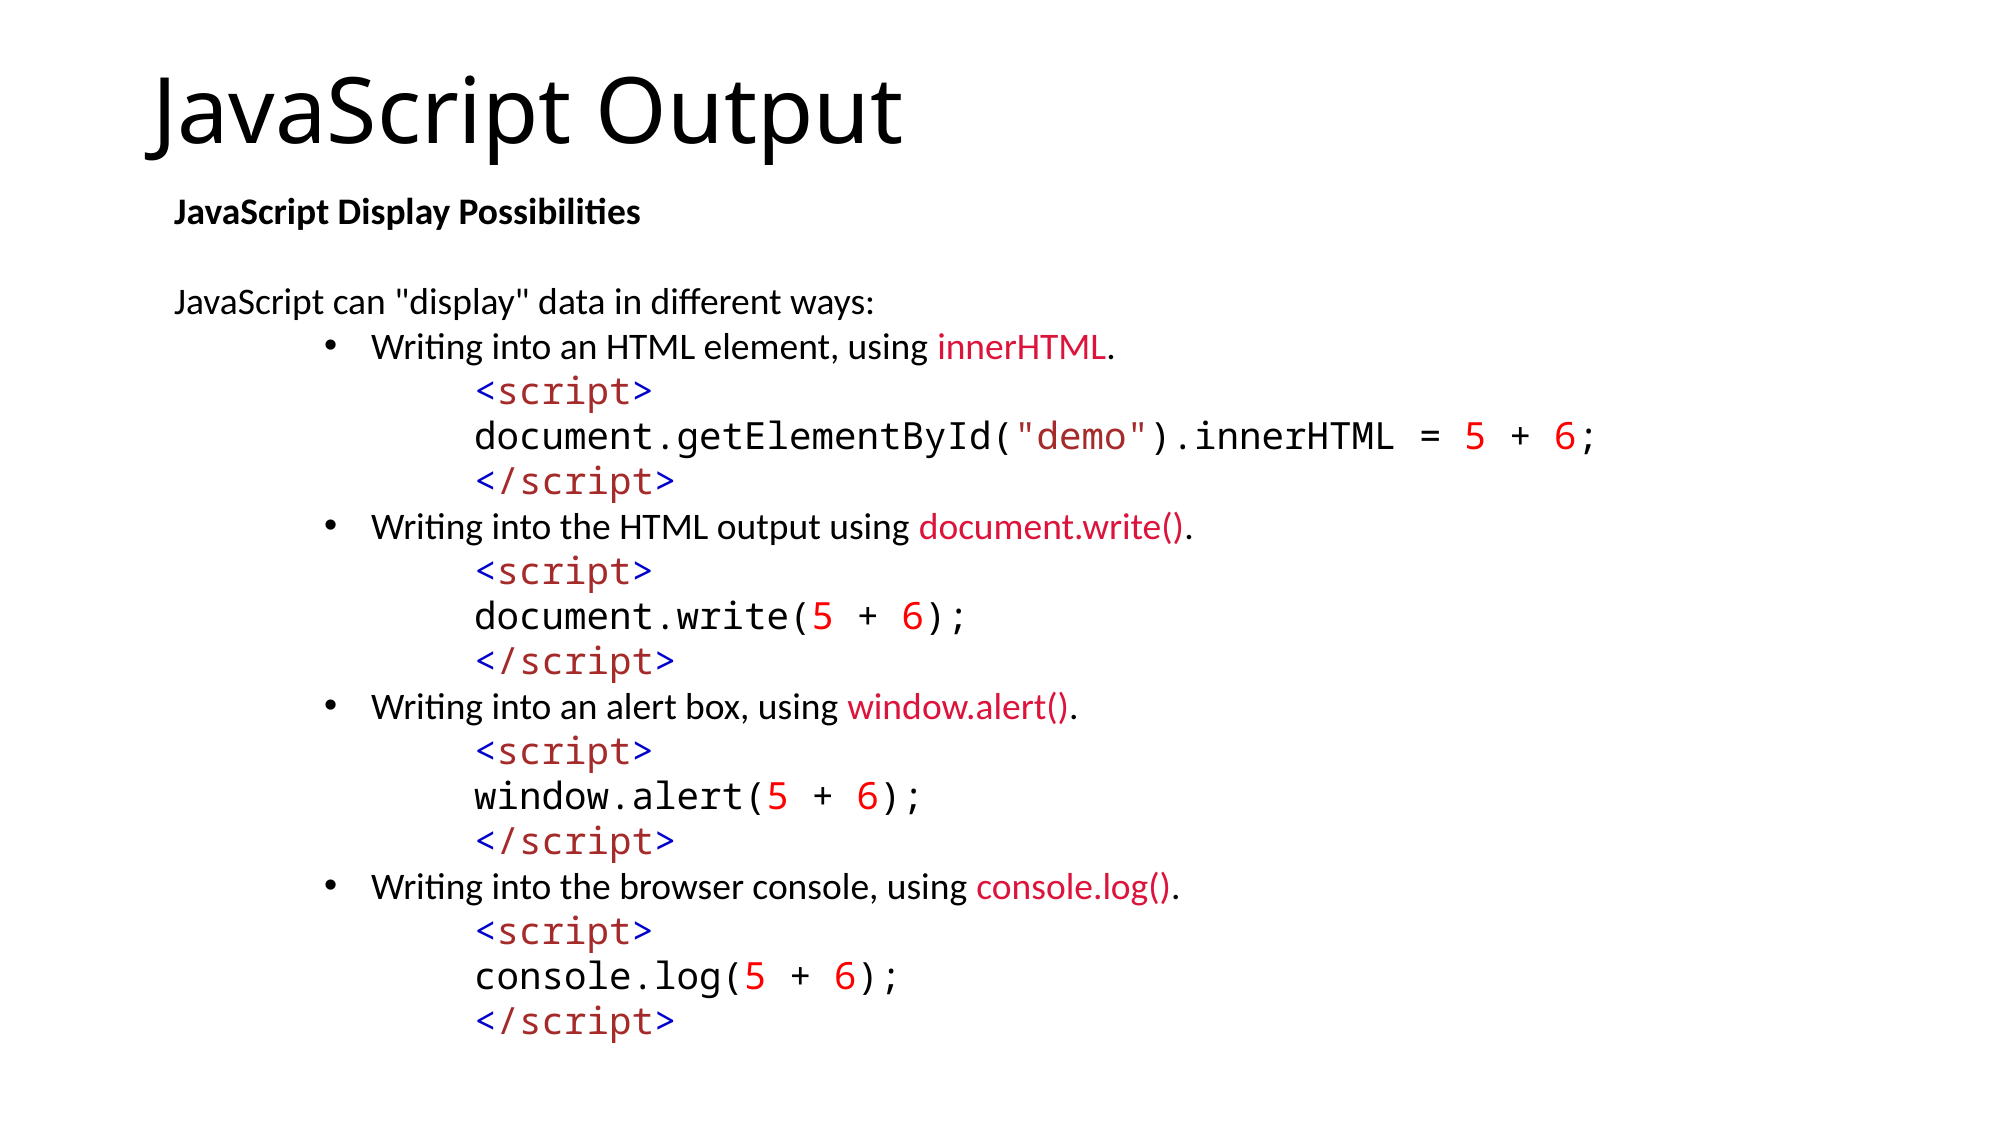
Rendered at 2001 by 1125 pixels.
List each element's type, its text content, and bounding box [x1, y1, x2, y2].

title JavaScript Output [137, 59, 1863, 278]
text_box JavaScript Display Possibilities JavaScript can "display" data in different ways: Writing into an HTML element, using innerHTML. <script> document.getElementById("demo").innerHTML = 5 + 6; </script> Writing into the HTML output using document.write(). <script> document.write(5 + 6); </script> Writing into an alert box, using window.alert(). <script> window.alert(5 + 6); </script> Writing into the browser console, using console.log(). <script> console.log(5 + 6); </script> [159, 179, 1980, 1050]
